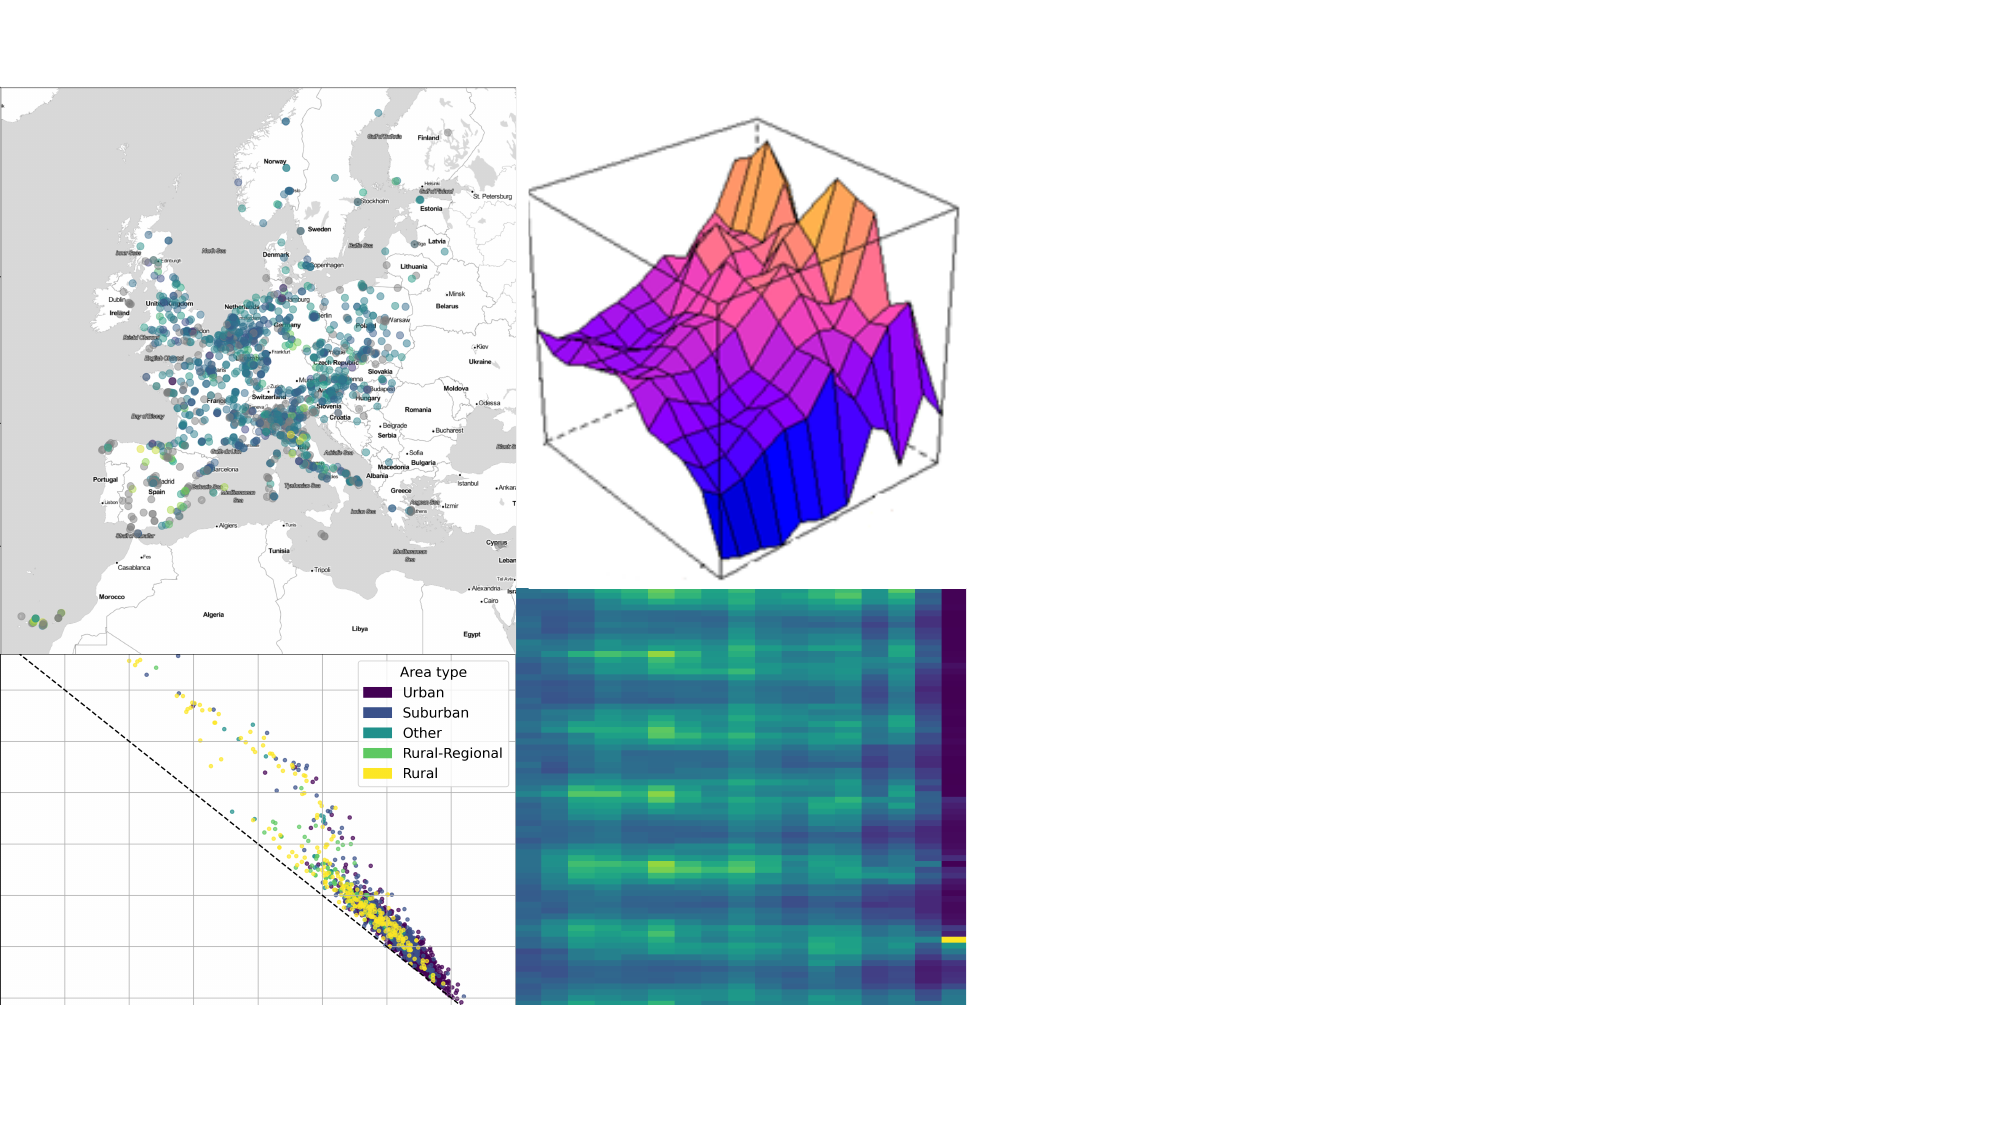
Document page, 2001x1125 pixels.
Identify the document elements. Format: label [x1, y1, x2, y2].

picture [0, 85, 967, 1005]
